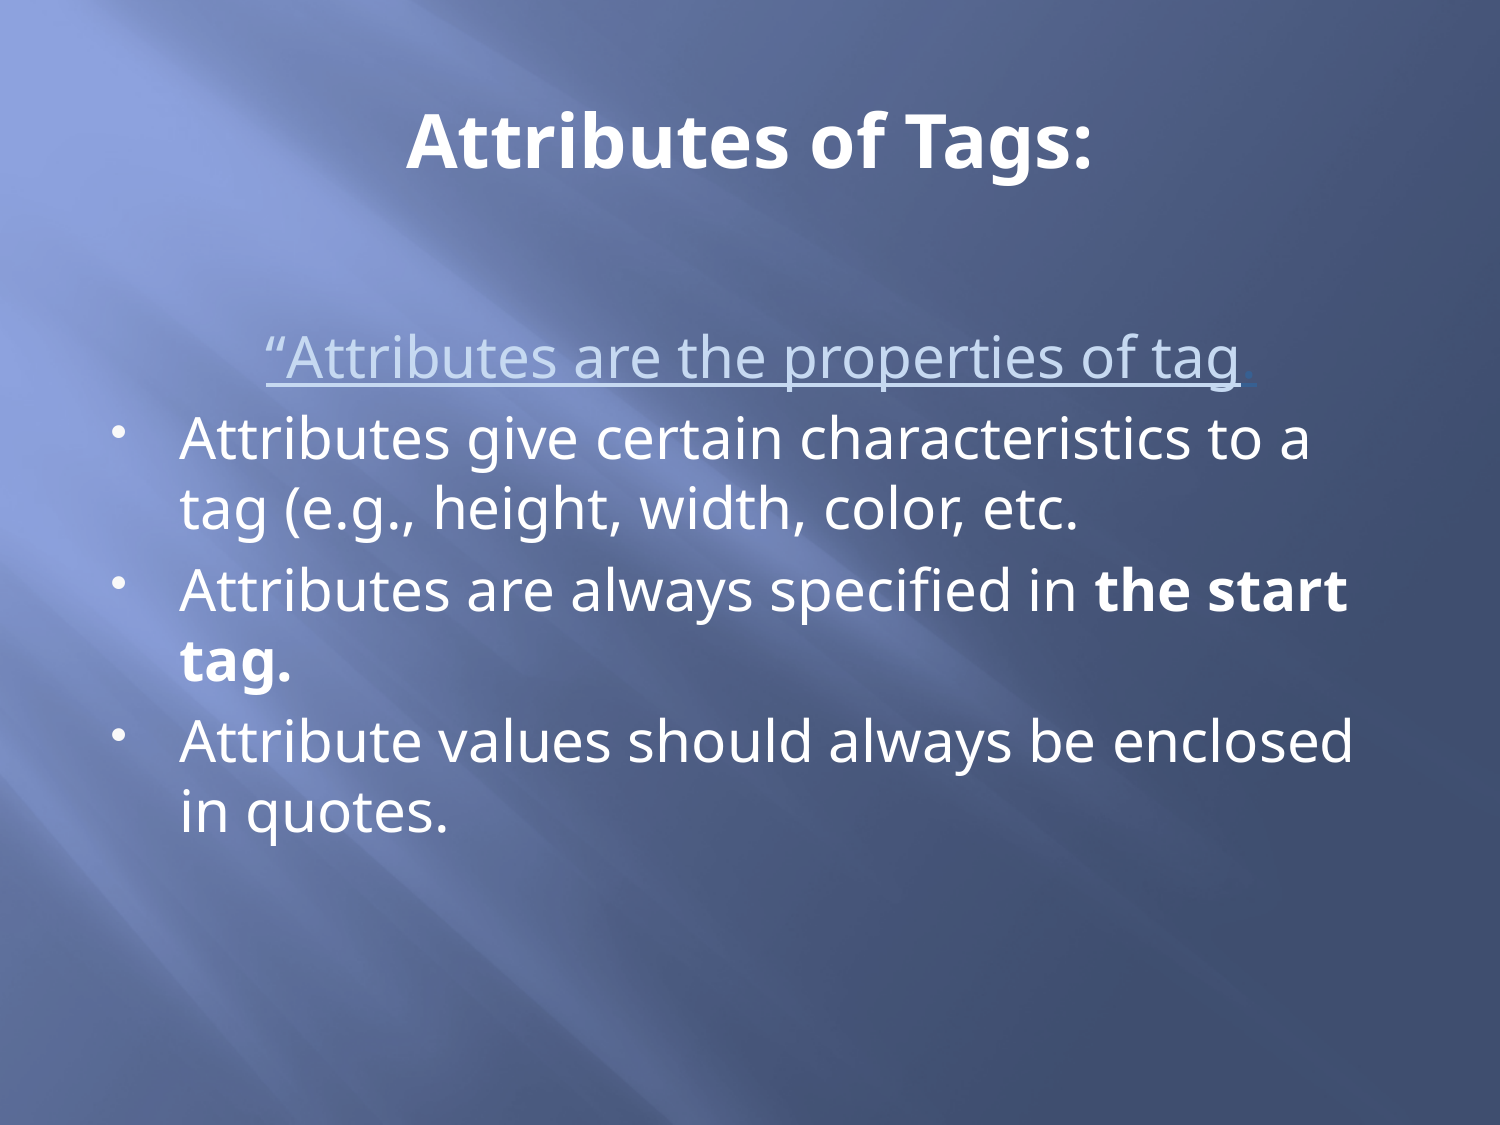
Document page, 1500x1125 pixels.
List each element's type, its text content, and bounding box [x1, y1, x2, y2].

title Attributes of Tags: [75, 45, 1425, 233]
list “Attributes are the properties of tag. Attributes give certain characteristics to a tag (e.g., height, width, color, etc. Attributes are always specified in the start tag. Attribute values should always be enclosed in quotes. [75, 312, 1425, 1025]
